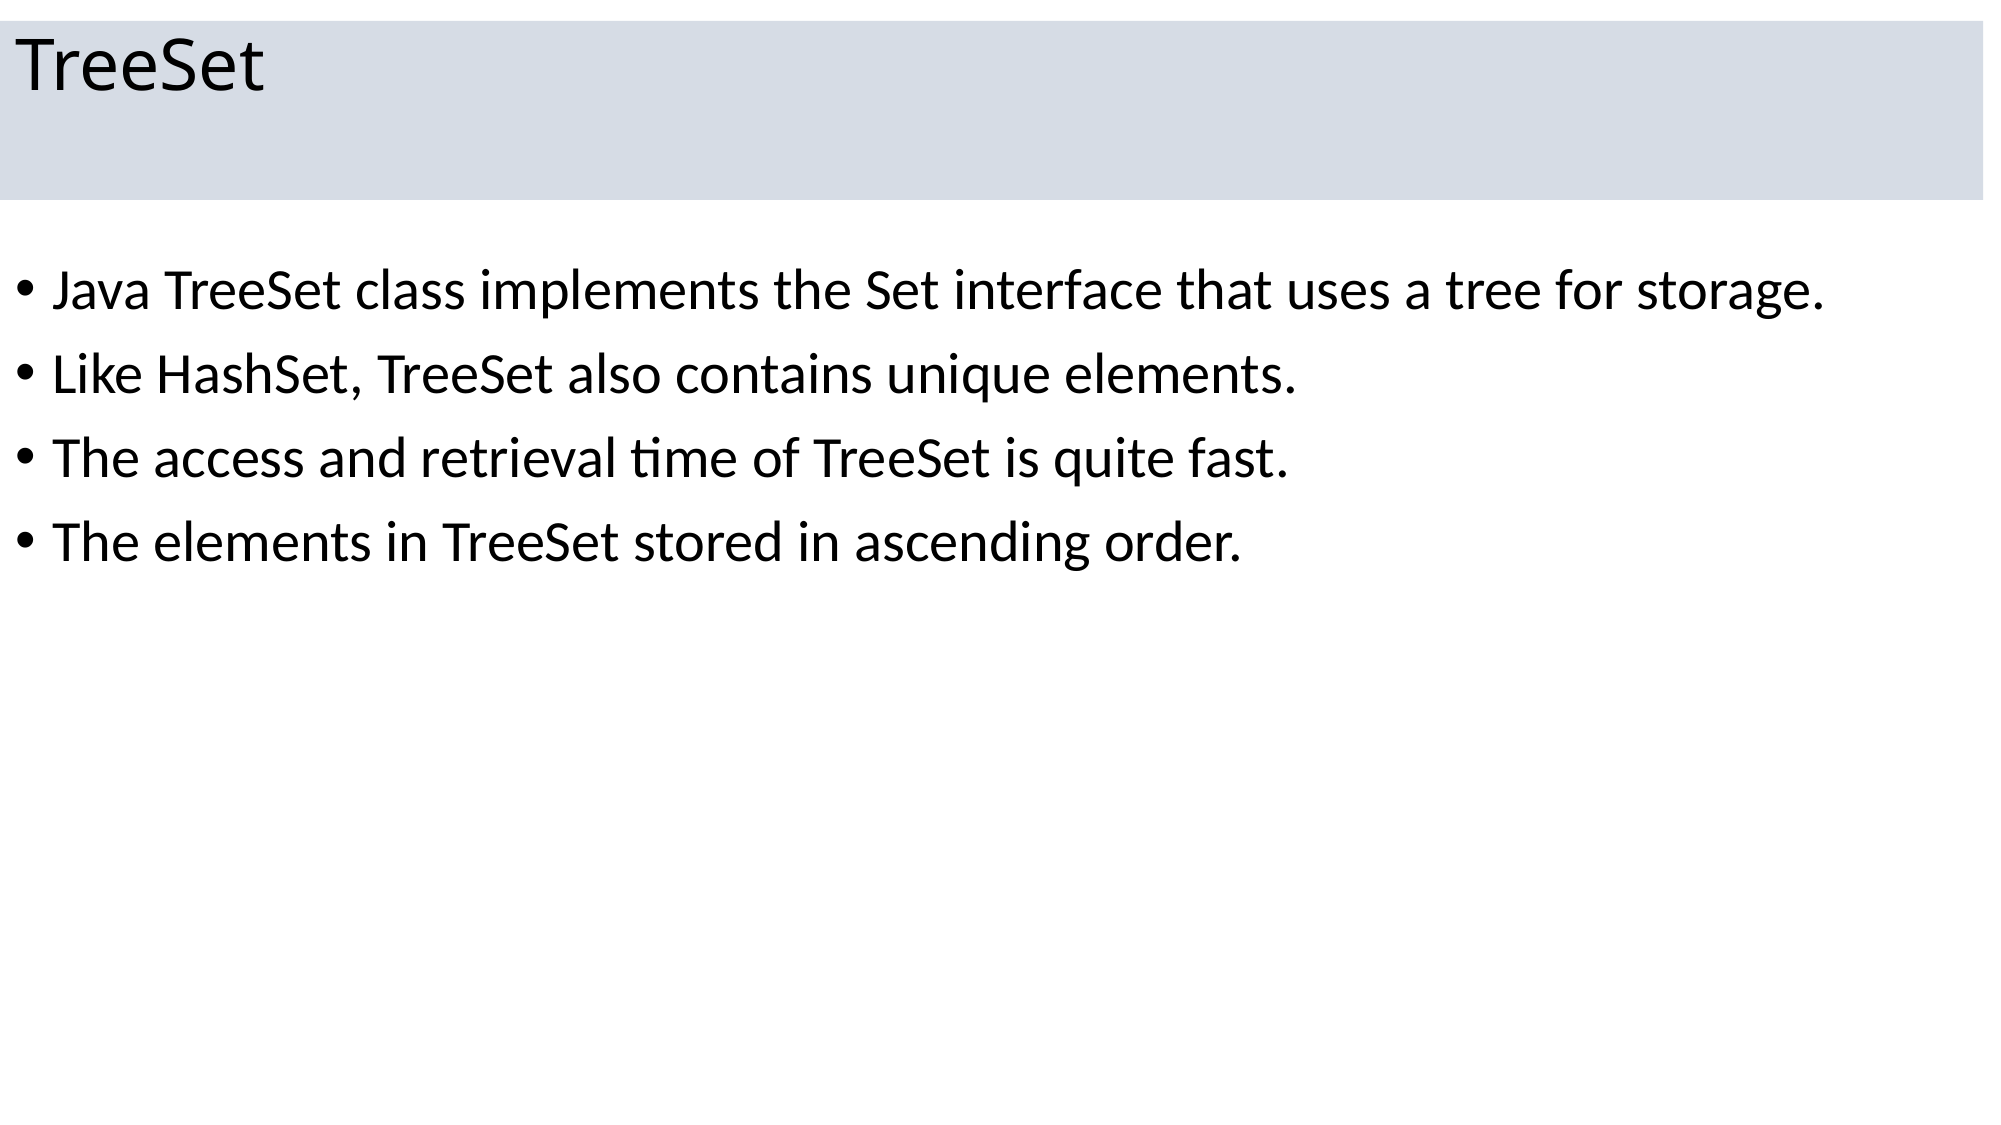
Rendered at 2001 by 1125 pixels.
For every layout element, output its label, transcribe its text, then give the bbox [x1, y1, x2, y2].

title TreeSet [0, 20, 1984, 200]
list Java TreeSet class implements the Set interface that uses a tree for storage. Like HashSet, TreeSet also contains unique elements. The access and retrieval time of TreeSet is quite fast. The elements in TreeSet stored in ascending order. [0, 252, 2000, 1111]
